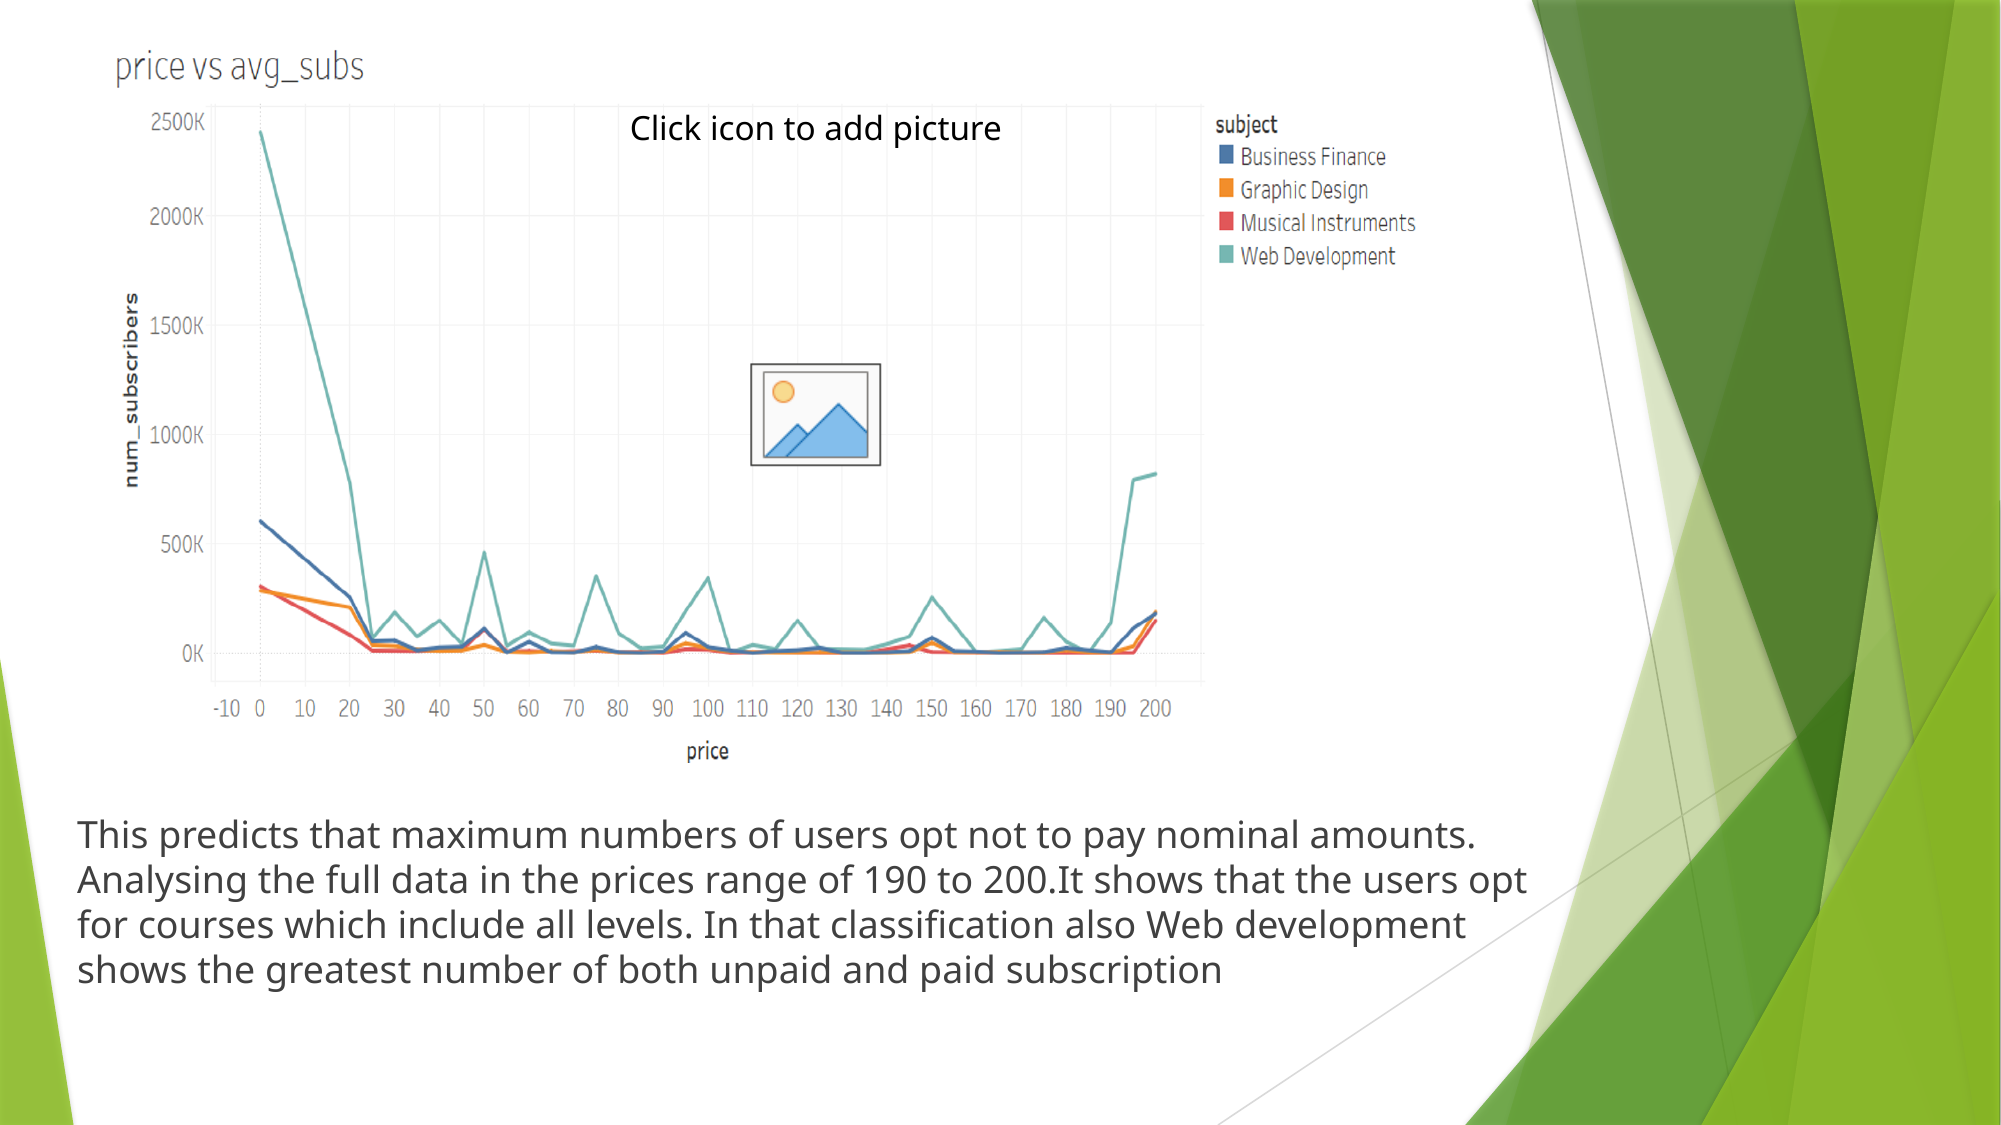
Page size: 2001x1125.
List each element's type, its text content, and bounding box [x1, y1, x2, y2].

list This predicts that maximum numbers of users opt not to pay nominal amounts. Analysing the full data in the prices range of 190 to 200.It shows that the users opt for courses which include all levels. In that classification also Web development shows the greatest number of both unpaid and paid subscription [62, 803, 1571, 993]
picture [110, 27, 1522, 764]
